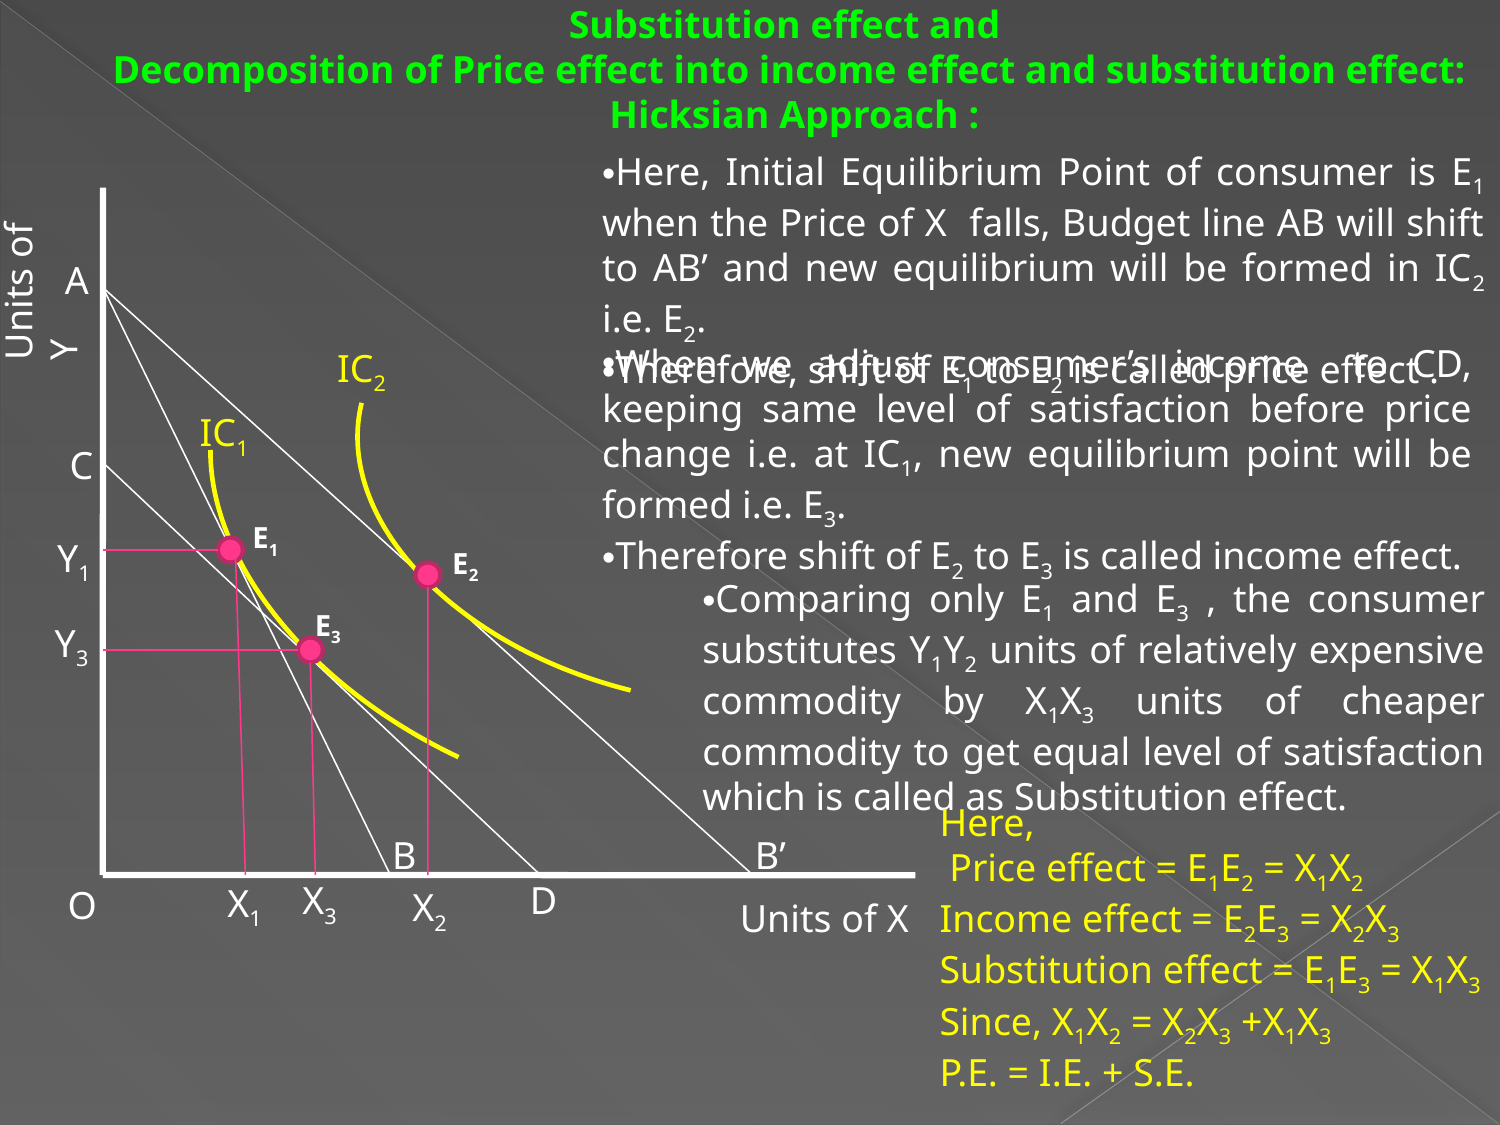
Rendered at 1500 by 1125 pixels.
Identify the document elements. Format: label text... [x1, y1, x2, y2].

title Substitution effect and Decomposition of Price effect into income effect and substitution effect: Hicksian Approach : [0, 0, 1500, 218]
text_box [0, 437, 93, 726]
text_box X2 [397, 879, 510, 943]
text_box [206, 765, 420, 772]
text_box When we adjust consumer’s income to CD, keeping same level of satisfaction before price change i.e. at IC1, new equilibrium point will be formed i.e. E3. Therefore shift of E2 to E3 is called income effect. [757, 332, 1488, 591]
text_box O [52, 874, 166, 935]
text_box Here, Price effect = E1E2 = X1X2 Income effect = E2E3 = X2X3 Substitution effect = E1E3 = X1X3 Since, X1X2 = X2X3 +X1X3 P.E. = I.E. + S.E. [924, 791, 1500, 1125]
text_box X1 [212, 879, 325, 939]
text_box Here, Initial Equilibrium Point of consumer is E1 when the Price of X falls, Budget line AB will shift to AB’ and new equilibrium will be formed in IC2 i.e. E2. Therefore, shift of E1 to E2 is called price effect . [587, 140, 1500, 405]
text_box Units of X [724, 887, 924, 948]
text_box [102, 287, 754, 876]
text_box B’ [757, 826, 815, 862]
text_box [235, 549, 246, 637]
text_box A [49, 249, 138, 310]
text_box B [377, 879, 440, 885]
text_box X3 [287, 879, 400, 936]
text_box D [514, 879, 653, 930]
text_box Comparing only E1 and E3 , the consumer substitutes Y1Y2 units of relatively expensive commodity by X1X3 units of cheaper commodity to get equal level of satisfaction which is called as Substitution effect. [757, 567, 1500, 826]
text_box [235, 772, 246, 876]
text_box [102, 462, 541, 876]
text_box B’ [739, 877, 815, 885]
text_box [235, 652, 246, 753]
text_box Units of Y [0, 187, 64, 375]
